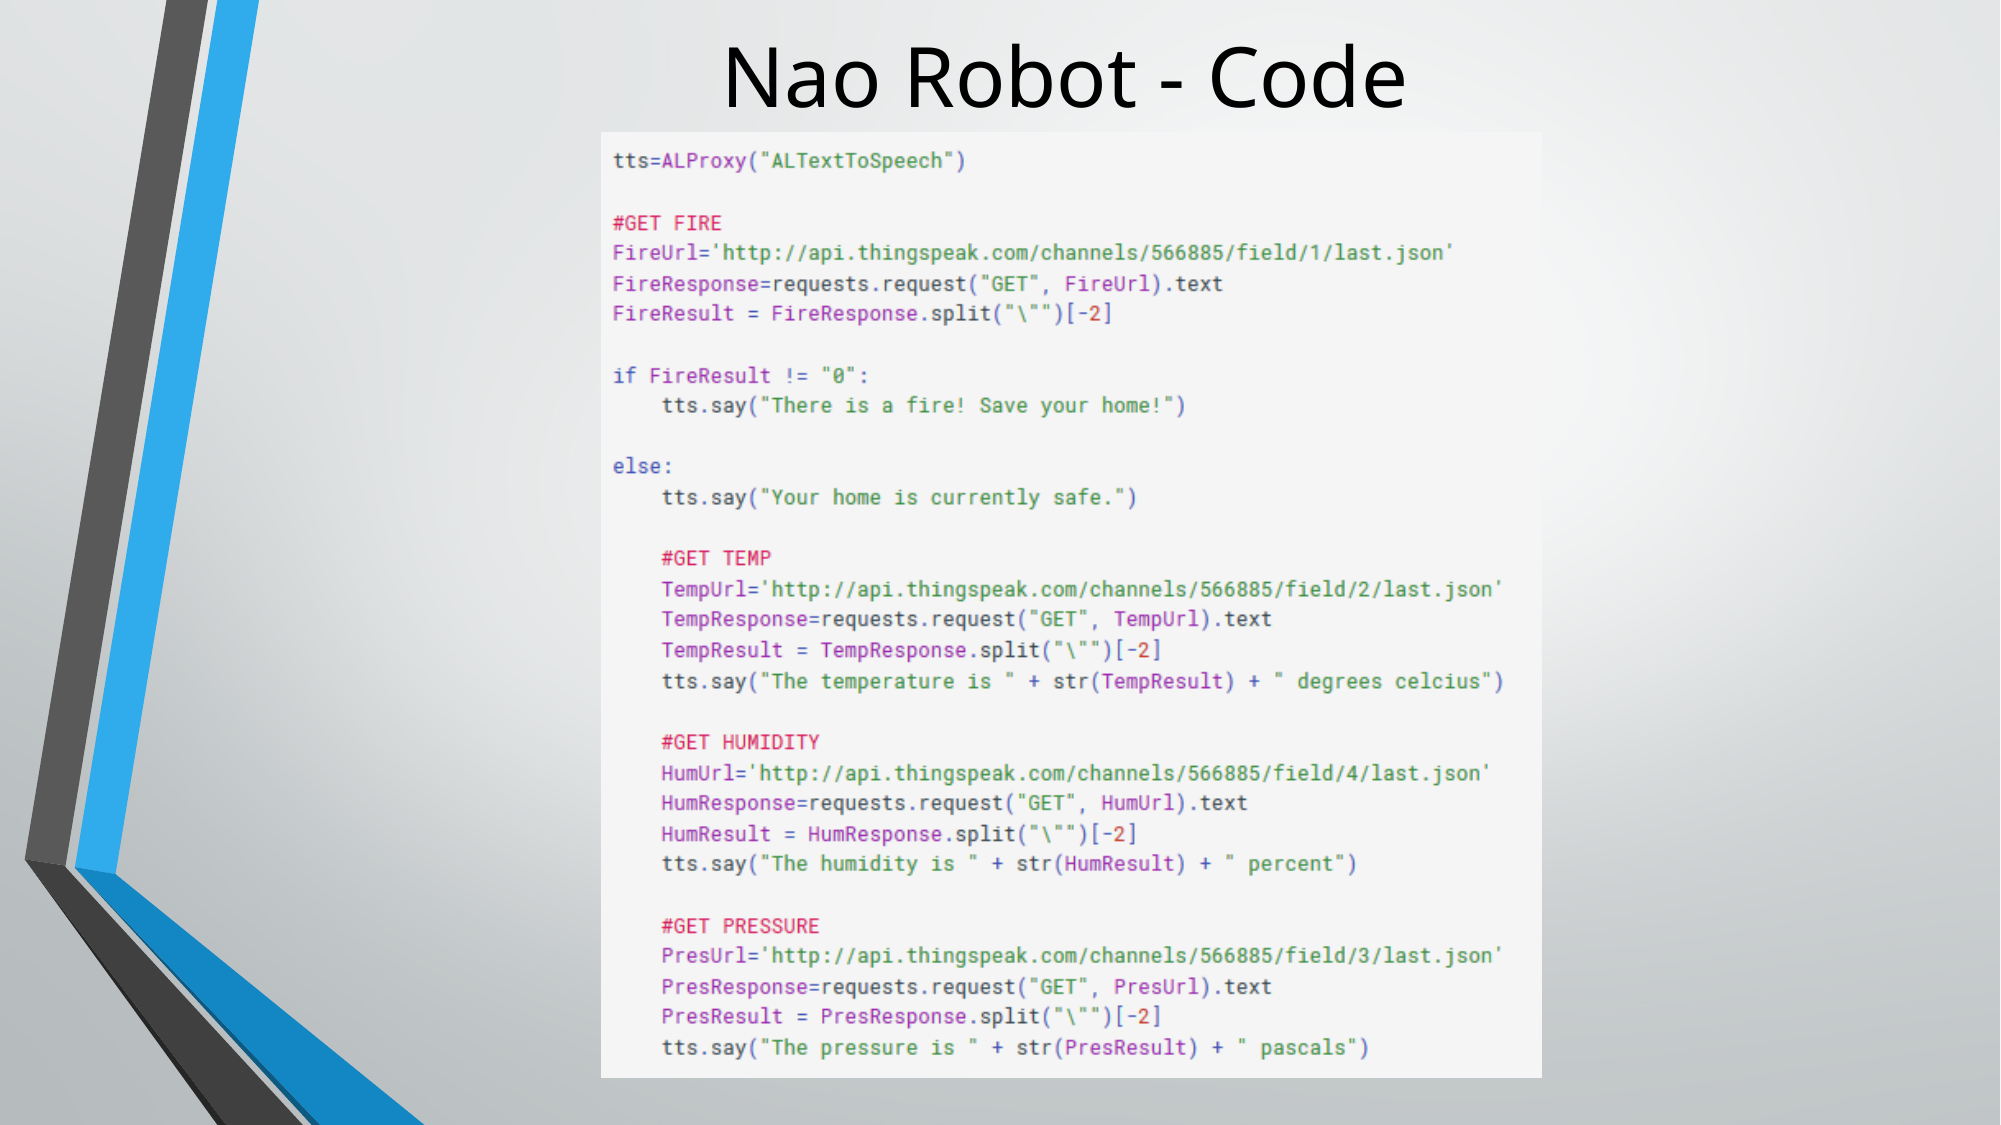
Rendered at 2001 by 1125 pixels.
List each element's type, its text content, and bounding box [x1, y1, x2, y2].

title Nao Robot - Code [243, 0, 1887, 219]
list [601, 132, 1542, 1078]
